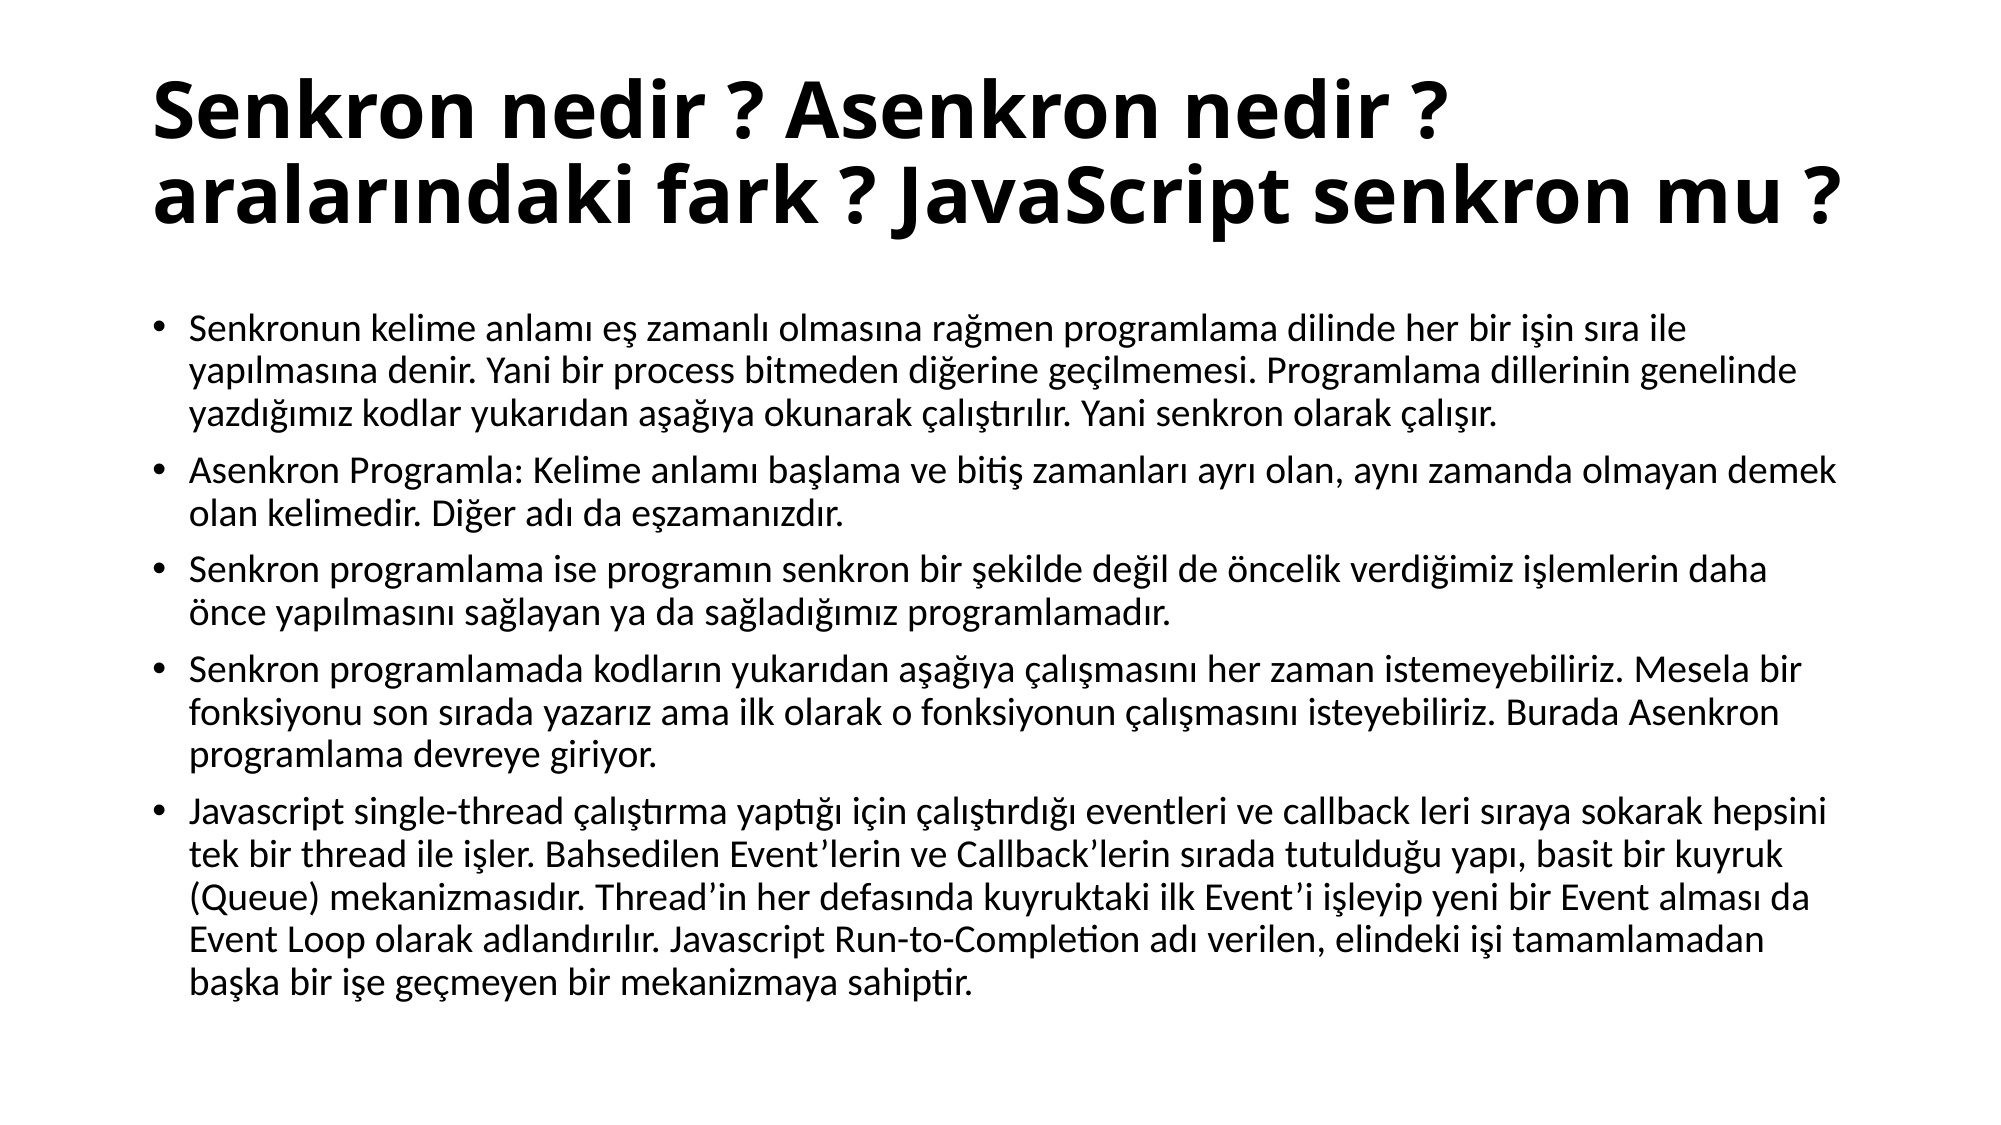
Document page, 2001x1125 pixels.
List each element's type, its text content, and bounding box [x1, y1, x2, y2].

list Senkronun kelime anlamı eş zamanlı olmasına rağmen programlama dilinde her bir işin sıra ile yapılmasına denir. Yani bir process bitmeden diğerine geçilmemesi. Programlama dillerinin genelinde yazdığımız kodlar yukarıdan aşağıya okunarak çalıştırılır. Yani senkron olarak çalışır. Asenkron Programla: Kelime anlamı başlama ve bitiş zamanları ayrı olan, aynı zamanda olmayan demek olan kelimedir. Diğer adı da eşzamanızdır. Senkron programlama ise programın senkron bir şekilde değil de öncelik verdiğimiz işlemlerin daha önce yapılmasını sağlayan ya da sağladığımız programlamadır. Senkron programlamada kodların yukarıdan aşağıya çalışmasını her zaman istemeyebiliriz. Mesela bir fonksiyonu son sırada yazarız ama ilk olarak o fonksiyonun çalışmasını isteyebiliriz. Burada Asenkron programlama devreye giriyor. Javascript single-thread çalıştırma yaptığı için çalıştırdığı eventleri ve callback leri sıraya sokarak hepsini tek bir thread ile işler. Bahsedilen Event’lerin ve Callback’lerin sırada tutulduğu yapı, basit bir kuyruk (Queue) mekanizmasıdır. Thread’in her defasında kuyruktaki ilk Event’i işleyip yeni bir Event alması da Event Loop olarak adlandırılır. Javascript Run-to-Completion adı verilen, elindeki işi tamamlamadan başka bir işe geçmeyen bir mekanizmaya sahiptir. [137, 299, 1863, 1014]
title Senkron nedir ? Asenkron nedir ? aralarındaki fark ? JavaScript senkron mu ? [137, 59, 1863, 252]
